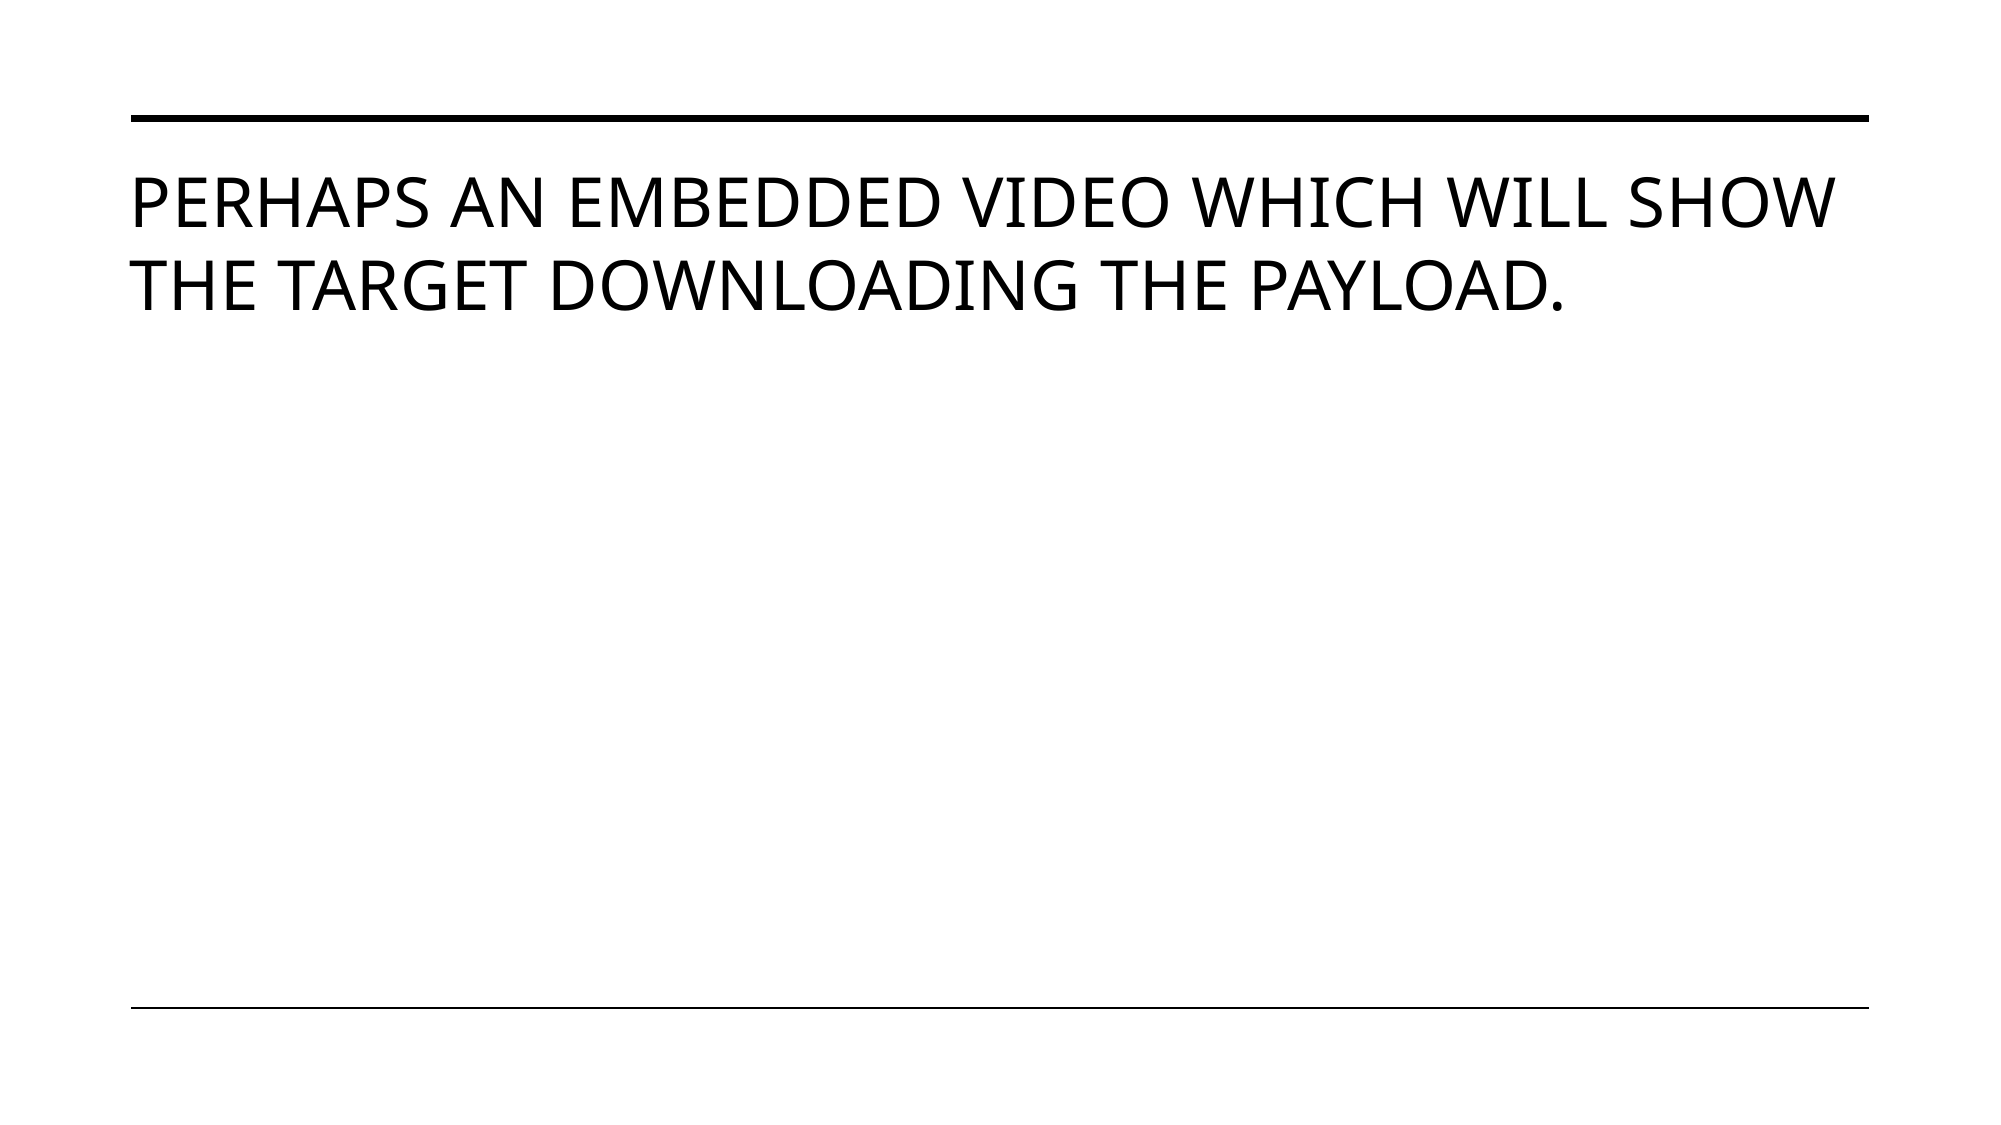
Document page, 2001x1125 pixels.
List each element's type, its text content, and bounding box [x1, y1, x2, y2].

title Perhaps an embedded video which will show the target downloading the payload. [114, 151, 1869, 377]
